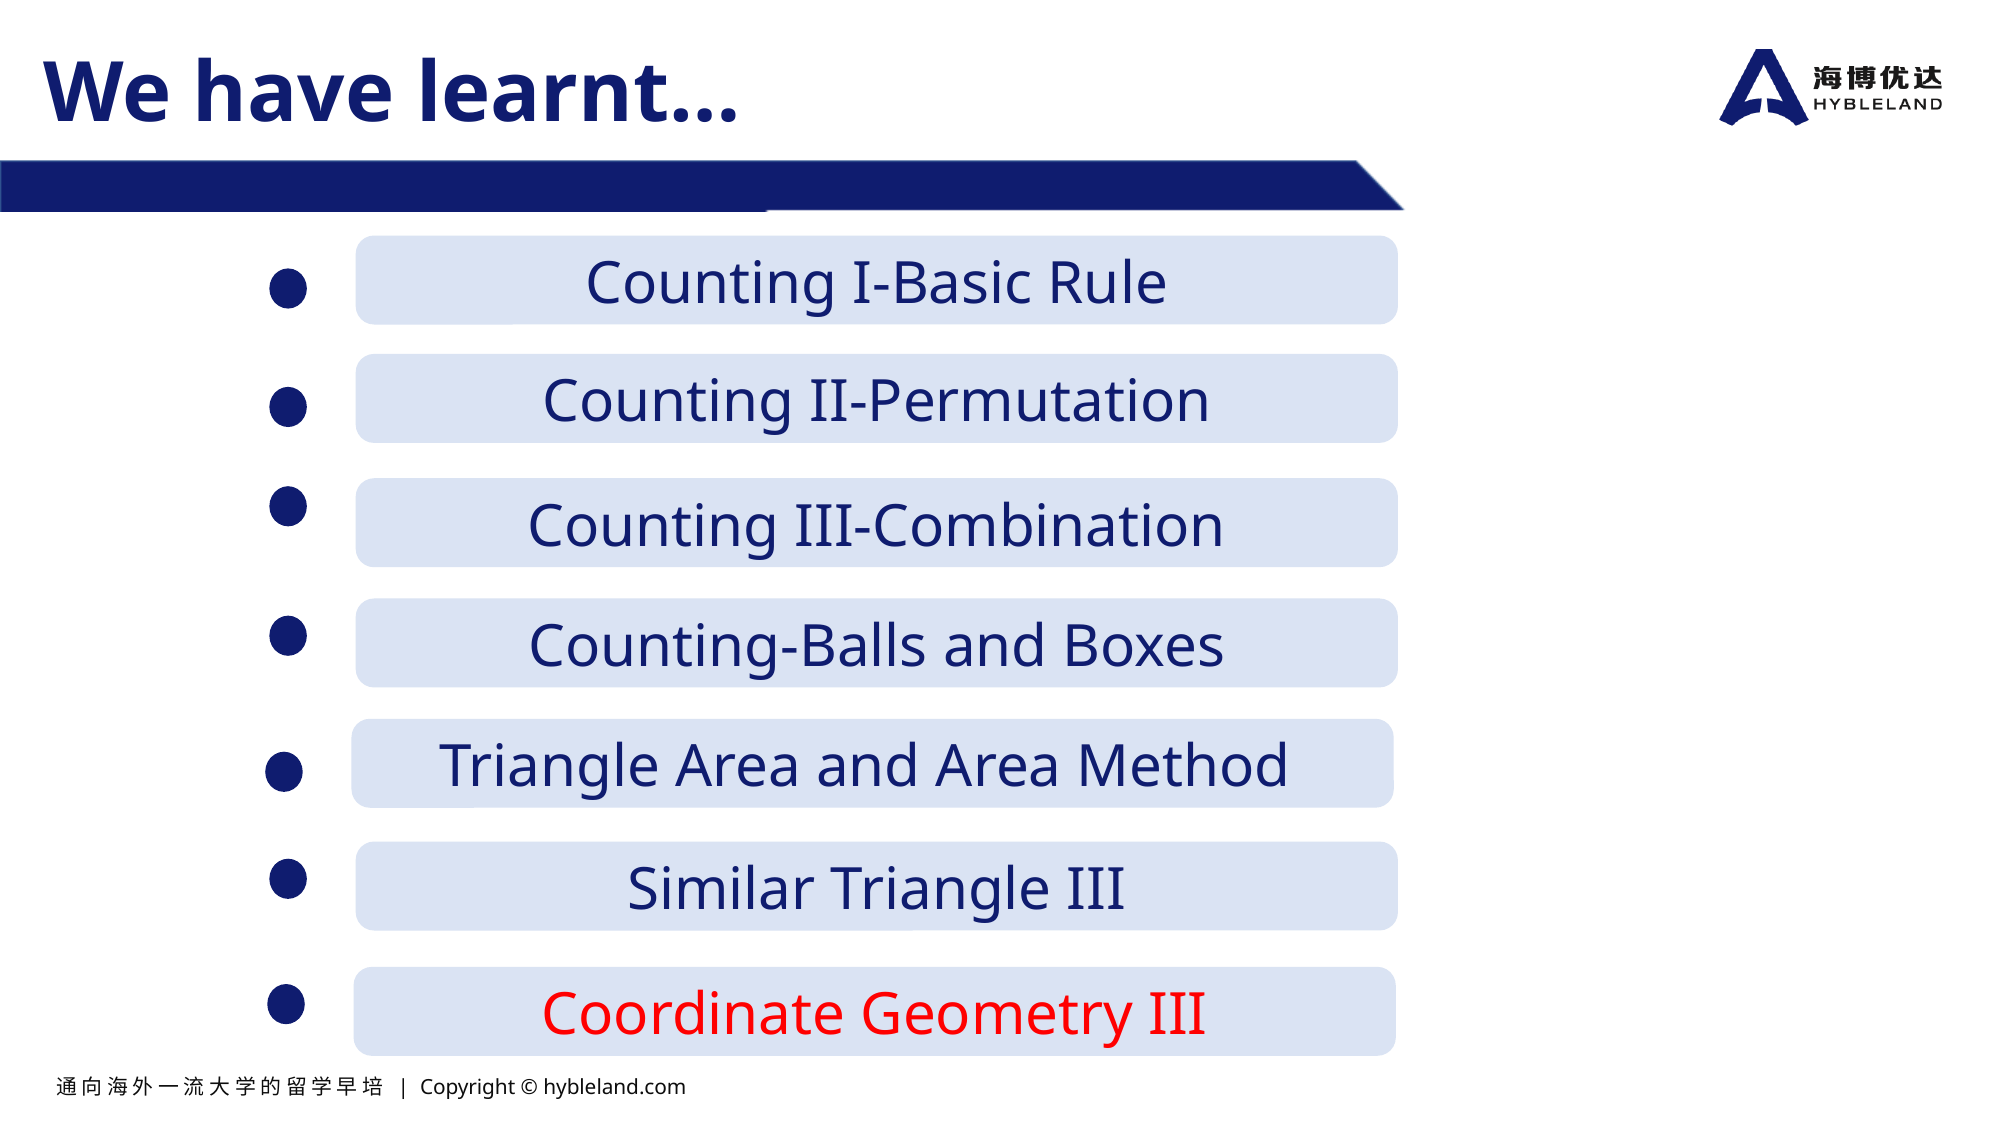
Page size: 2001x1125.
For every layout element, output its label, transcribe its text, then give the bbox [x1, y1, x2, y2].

text_box Coordinate Geometry III [352, 965, 1397, 1057]
picture [1719, 49, 1942, 126]
text_box Similar Triangle III [354, 840, 1399, 932]
text_box We have learnt… [28, 30, 766, 146]
text_box [268, 614, 308, 657]
text_box Counting II-Permutation [354, 352, 1399, 444]
picture [0, 159, 1413, 212]
text_box Counting I-Basic Rule [354, 234, 1399, 326]
text_box Triangle Area and Area Method [350, 717, 1395, 809]
text_box Counting-Balls and Boxes [354, 597, 1399, 689]
text_box [268, 385, 308, 429]
text_box [268, 485, 308, 528]
text_box Counting III-Combination [354, 477, 1399, 569]
text_box [264, 750, 304, 793]
text_box [268, 857, 308, 900]
text_box [266, 982, 306, 1026]
text_box [268, 267, 308, 310]
